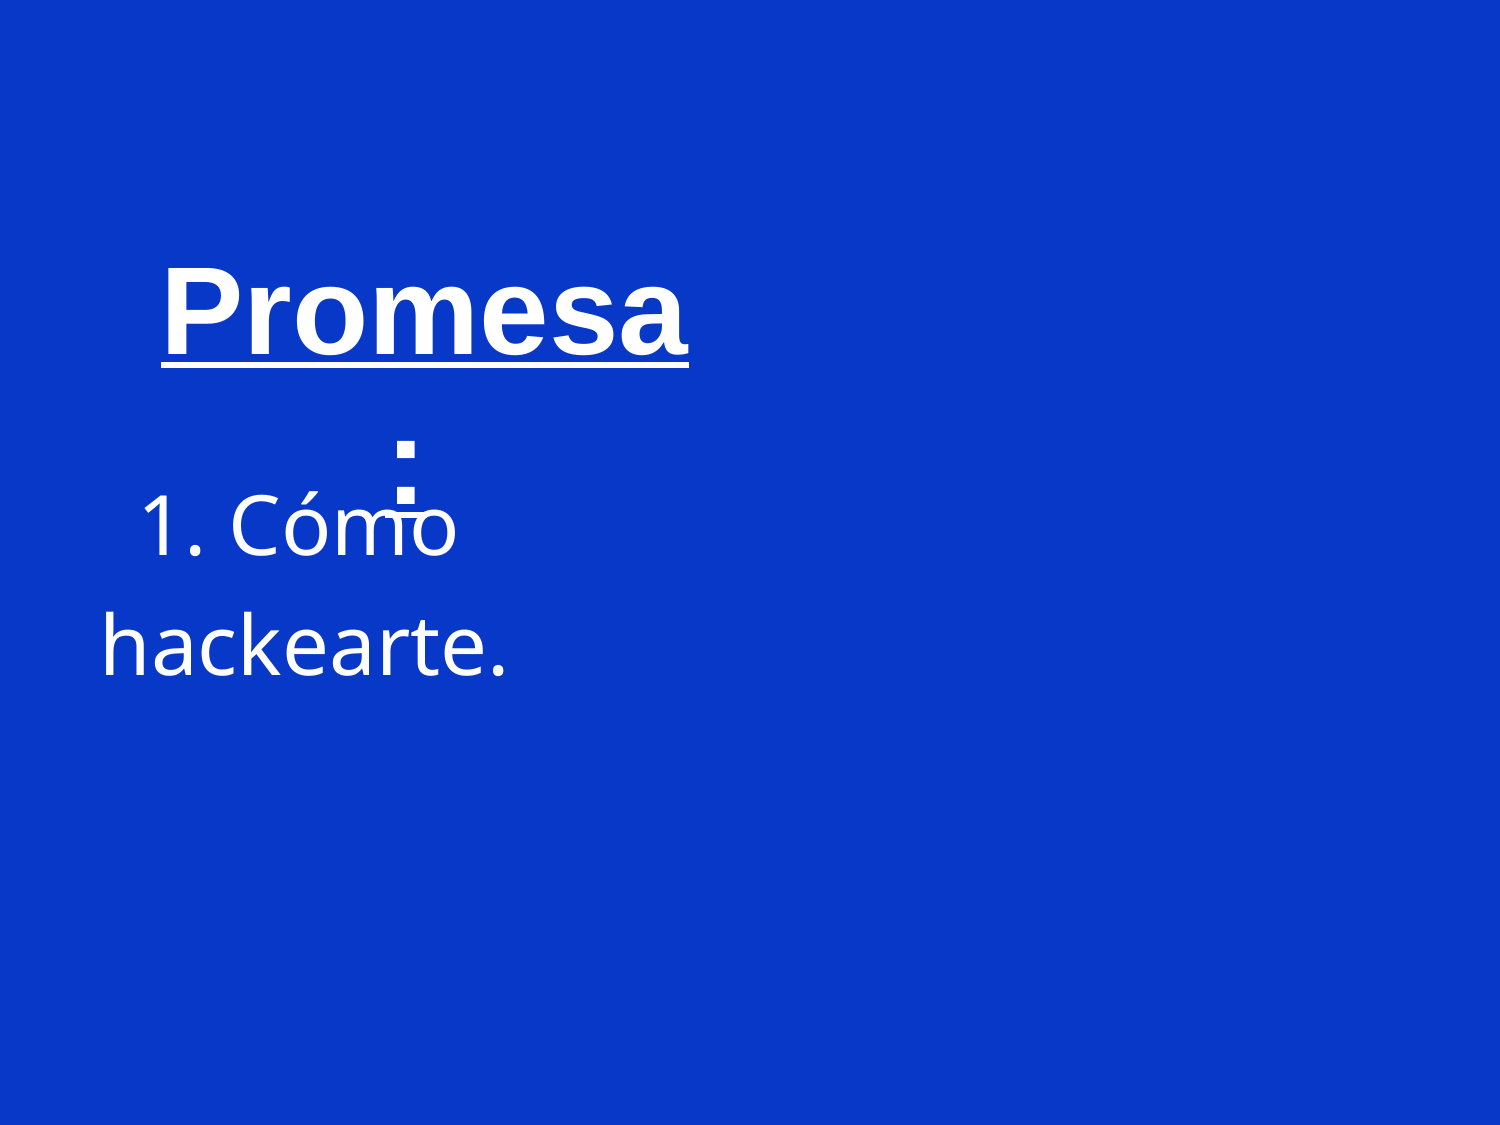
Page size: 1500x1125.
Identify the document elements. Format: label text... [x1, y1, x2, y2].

text_box 1. Cómo hackearte. [92, 444, 862, 580]
text_box [0, 0, 1500, 1125]
text_box Promesa: [113, 222, 699, 388]
